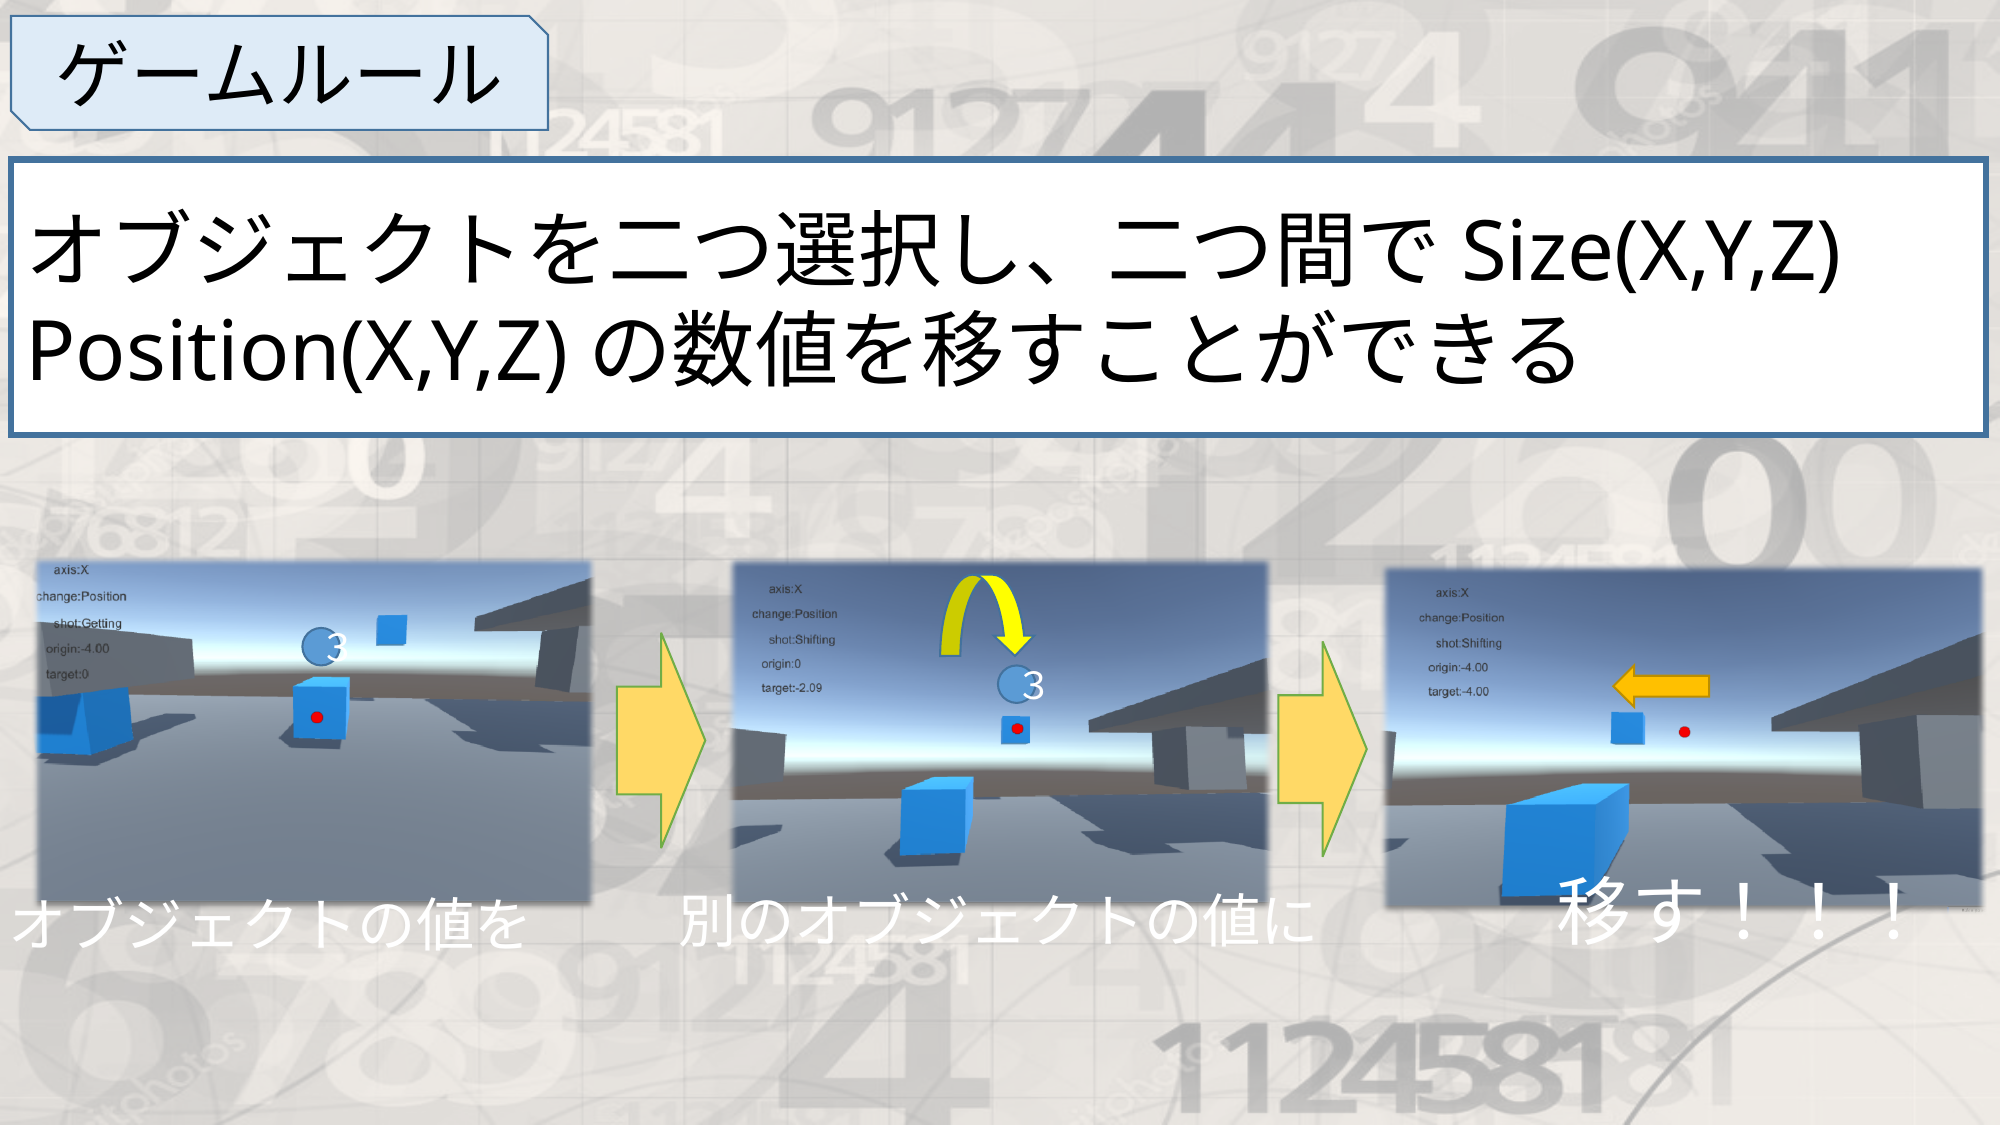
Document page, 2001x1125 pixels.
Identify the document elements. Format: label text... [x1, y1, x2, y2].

picture [1379, 562, 1986, 915]
text_box 別のオブジェクトの値に [663, 877, 1334, 962]
text_box [615, 632, 707, 849]
text_box ゲームルール [9, 14, 550, 131]
picture [726, 555, 1274, 912]
text_box オブジェクトの値を [0, 880, 548, 966]
text_box 移す！！！ [1541, 915, 1947, 962]
text_box オブジェクトを二つ選択し、二つ間でSize(X,Y,Z) Position(X,Y,Z)の数値を移すことができる [10, 159, 1987, 436]
text_box [0, 0, 2000, 1125]
picture [31, 555, 596, 912]
text_box [1277, 641, 1368, 858]
